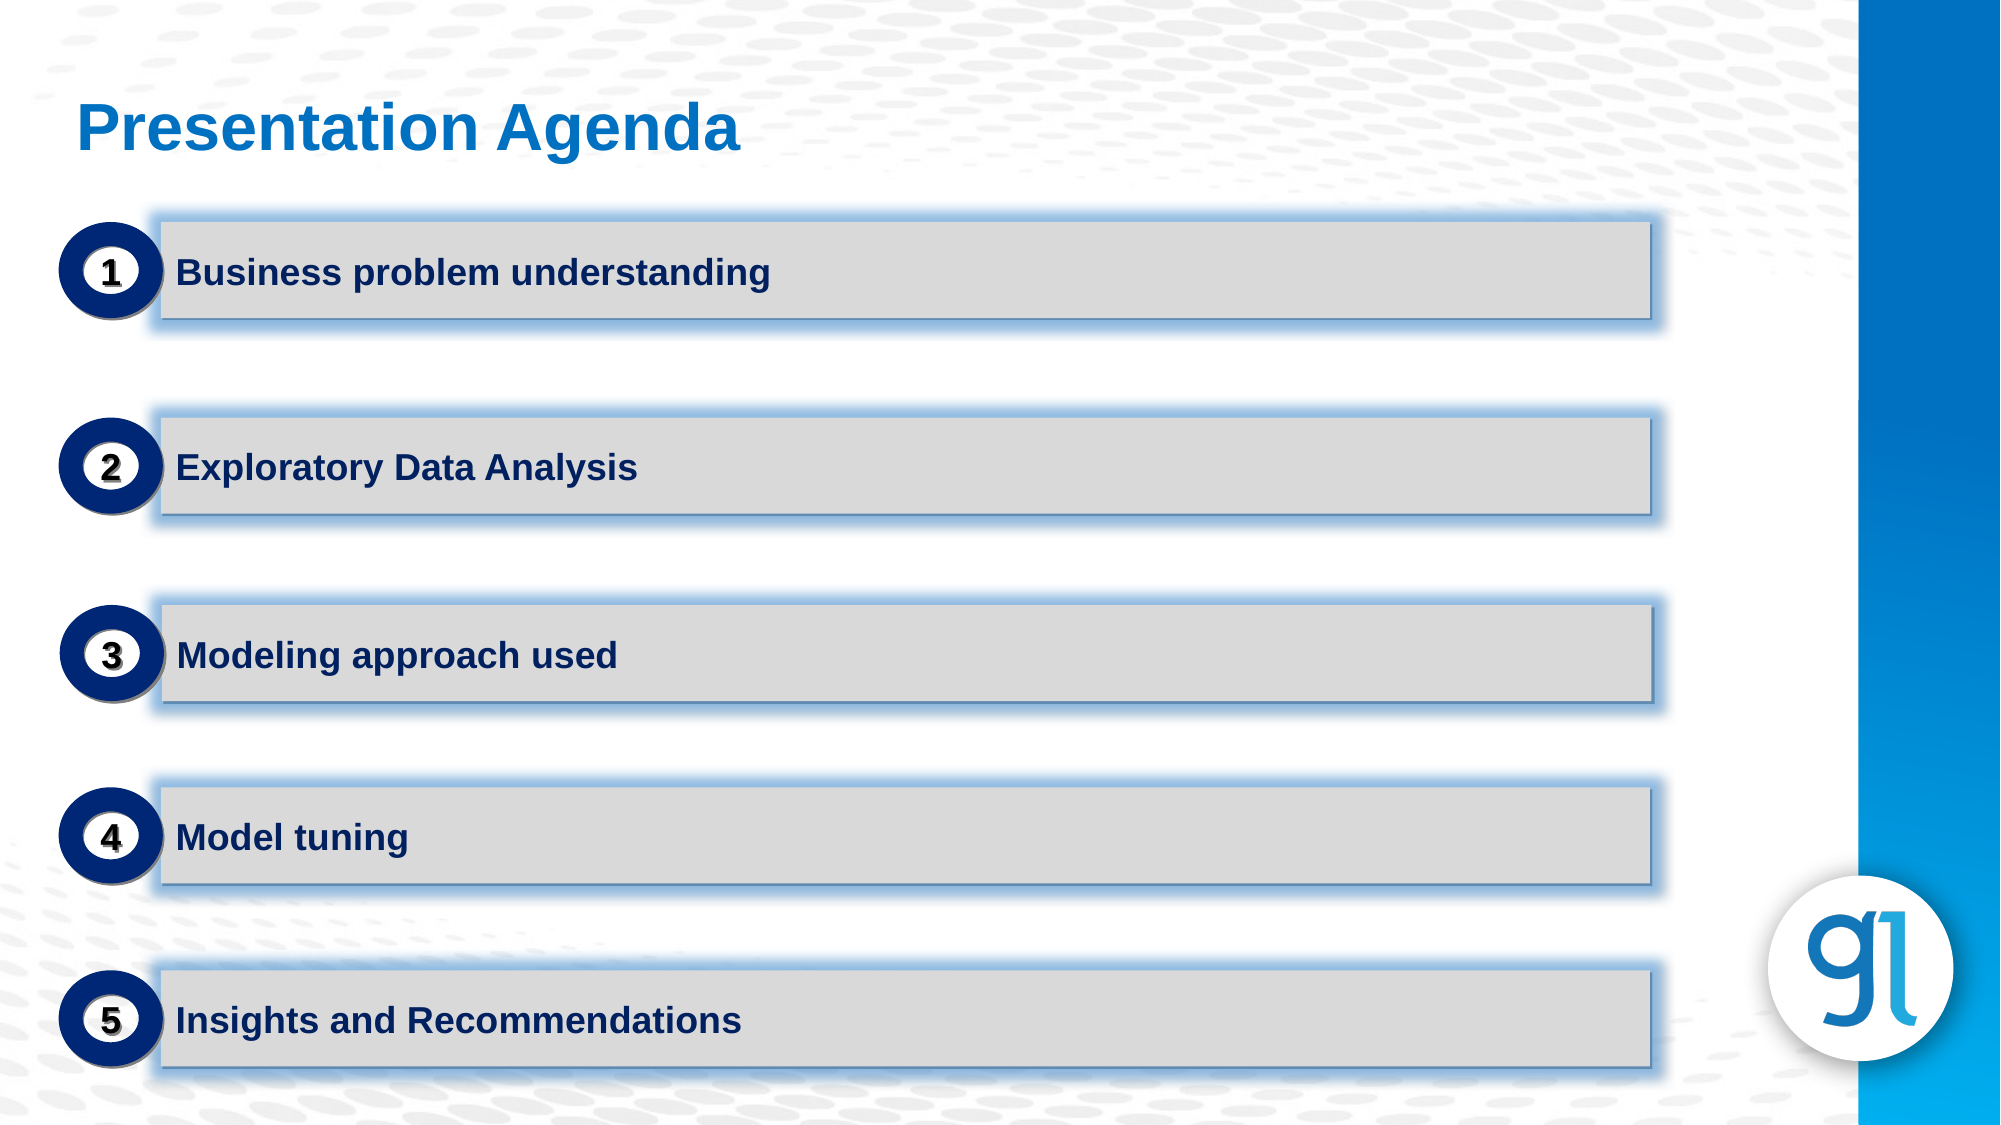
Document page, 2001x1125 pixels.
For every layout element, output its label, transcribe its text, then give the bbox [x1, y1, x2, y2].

text_box Exploratory Data Analysis [160, 417, 1650, 514]
picture [1798, 905, 1924, 1031]
text_box Insights and Recommendations [160, 970, 1650, 1067]
text_box Presentation Agenda [61, 76, 1444, 171]
text_box 4 [58, 787, 163, 884]
text_box 5 [58, 970, 163, 1067]
text_box Business problem understanding [160, 221, 1650, 319]
text_box Model tuning [160, 787, 1650, 884]
text_box Modeling approach used [161, 605, 1652, 702]
text_box 2 [58, 417, 163, 514]
picture [0, 0, 2000, 1125]
text_box 3 [59, 604, 164, 702]
text_box 1 [58, 221, 163, 319]
